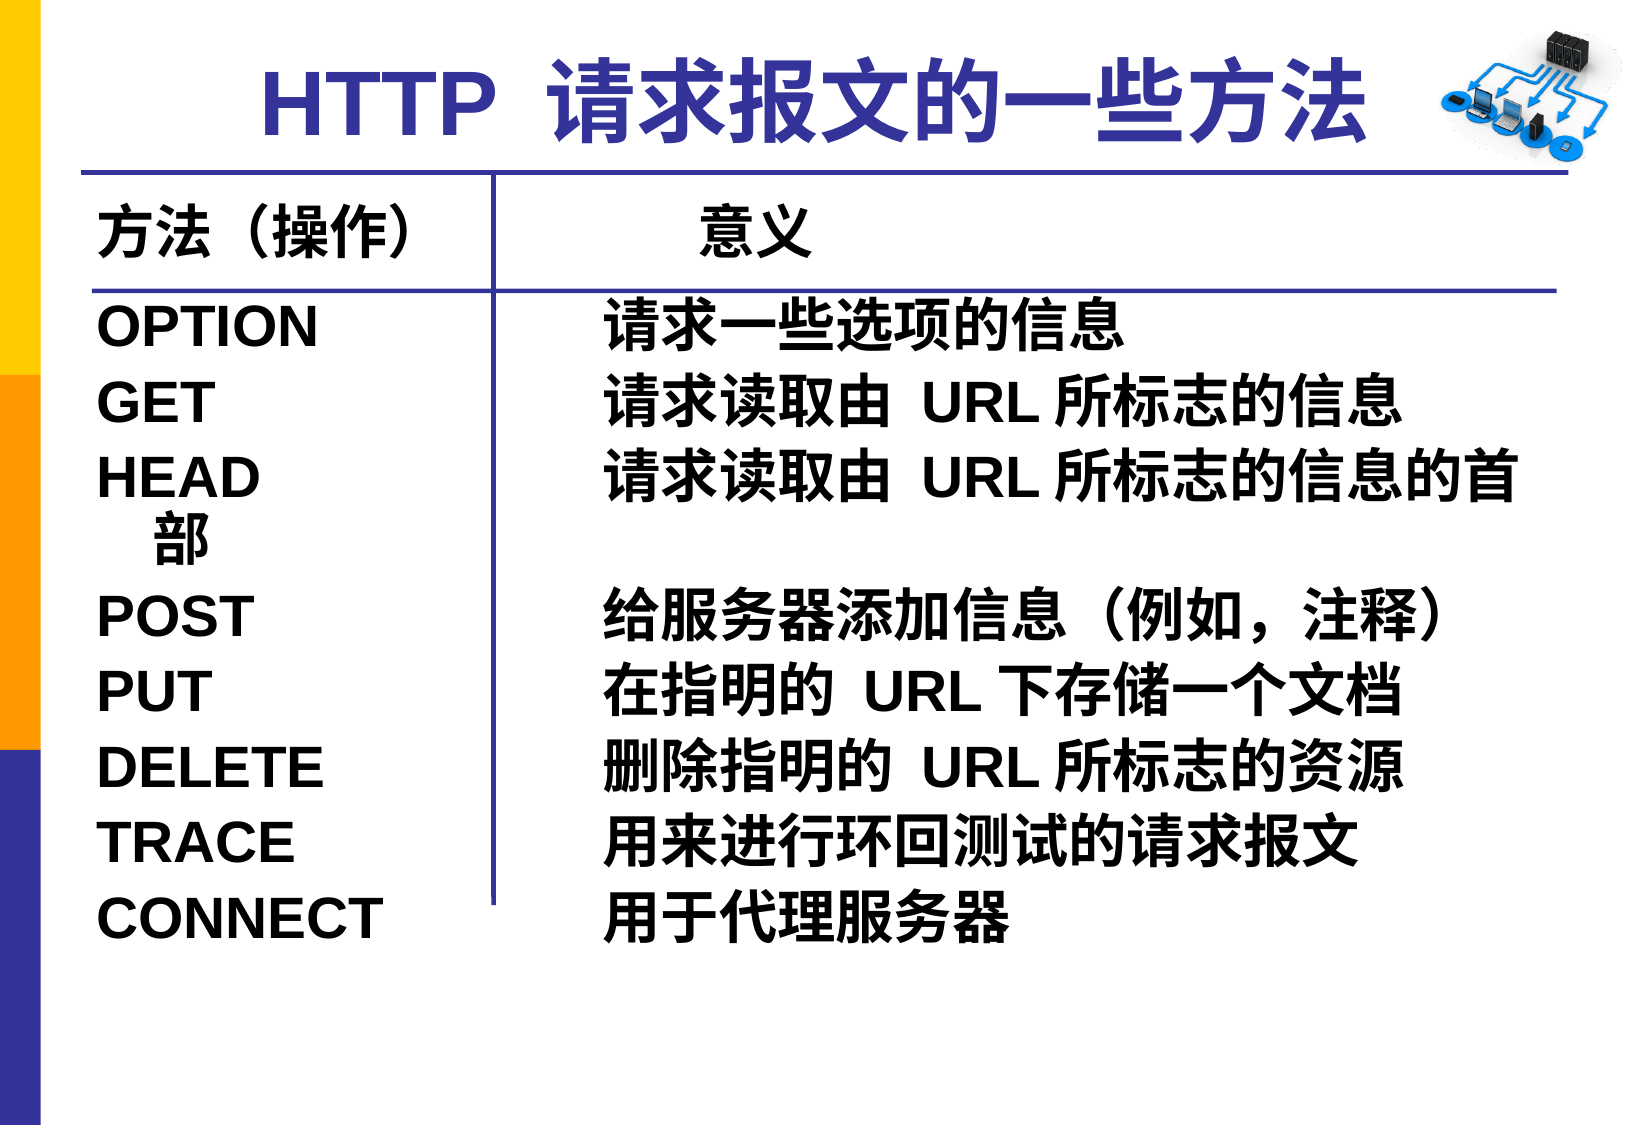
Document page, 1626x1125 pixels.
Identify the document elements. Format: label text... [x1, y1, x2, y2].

title HTTP 请求报文的一些方法 [81, 30, 1569, 161]
list 方法（操作） 意义 OPTION 请求一些选项的信息 GET 请求读取由 URL所标志的信息 HEAD 请求读取由 URL所标志的信息的首部 POST 给服务器添加信息（例如，注释） PUT 在指明的 URL下存储一个文档 DELETE 删除指明的 URL所标志的资源 TRACE 用来进行环回测试的请求报文 CONNECT 用于代理服务器 [81, 196, 1569, 1006]
picture [1438, 30, 1624, 165]
